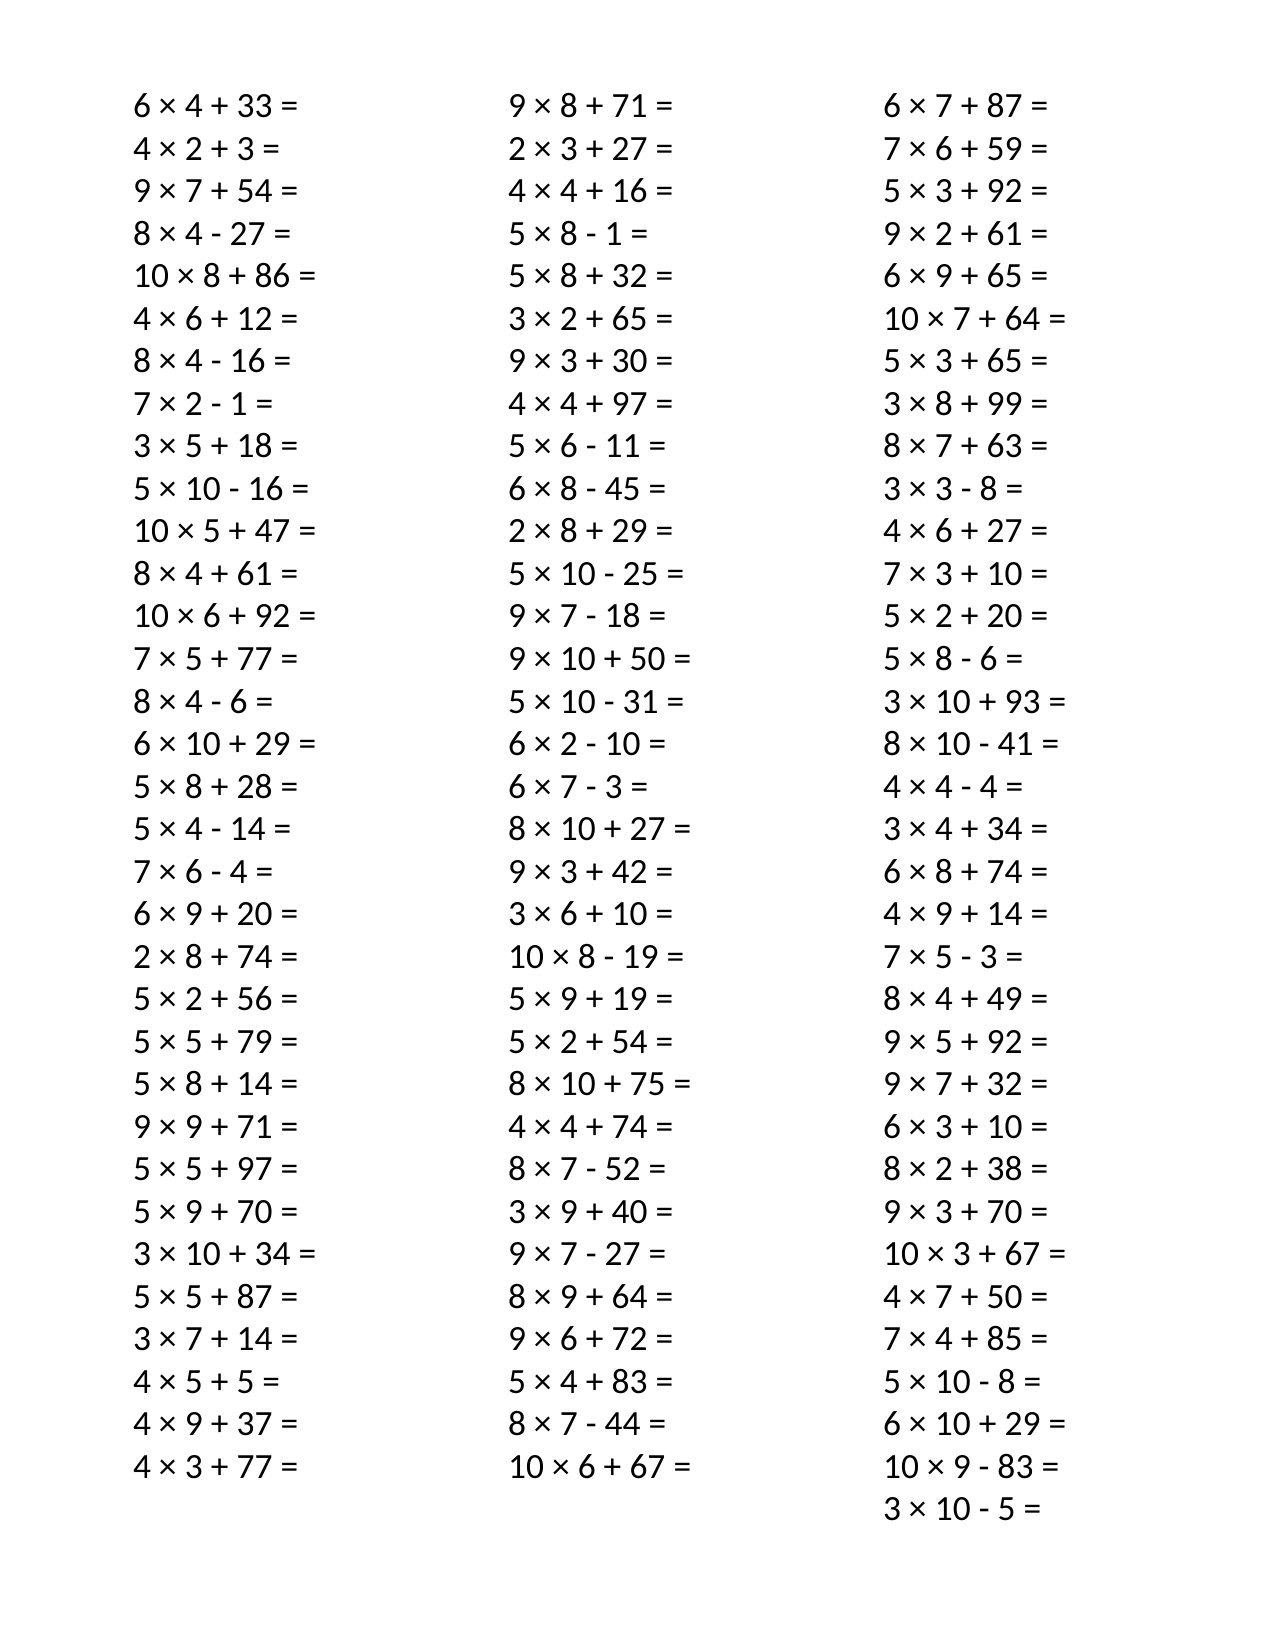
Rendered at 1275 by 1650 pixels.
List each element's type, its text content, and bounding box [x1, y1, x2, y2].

text_box 9 × 8 + 71 = 2 × 3 + 27 = 4 × 4 + 16 = 5 × 8 - 1 = 5 × 8 + 32 = 3 × 2 + 65 = 9 × 3 + 30 = 4 × 4 + 97 = 5 × 6 - 11 = 6 × 8 - 45 = 2 × 8 + 29 = 5 × 10 - 25 = 9 × 7 - 18 = 9 × 10 + 50 = 5 × 10 - 31 = 6 × 2 - 10 = 6 × 7 - 3 = 8 × 10 + 27 = 9 × 3 + 42 = 3 × 6 + 10 = 10 × 8 - 19 = 5 × 9 + 19 = 5 × 2 + 54 = 8 × 10 + 75 = 4 × 4 + 74 = 8 × 7 - 52 = 3 × 9 + 40 = 9 × 7 - 27 = 8 × 9 + 64 = 9 × 6 + 72 = 5 × 4 + 83 = 8 × 7 - 44 = 10 × 6 + 67 = [493, 74, 707, 1536]
text_box 6 × 4 + 33 = 4 × 2 + 3 = 9 × 7 + 54 = 8 × 4 - 27 = 10 × 8 + 86 = 4 × 6 + 12 = 8 × 4 - 16 = 7 × 2 - 1 = 3 × 5 + 18 = 5 × 10 - 16 = 10 × 5 + 47 = 8 × 4 + 61 = 10 × 6 + 92 = 7 × 5 + 77 = 8 × 4 - 6 = 6 × 10 + 29 = 5 × 8 + 28 = 5 × 4 - 14 = 7 × 6 - 4 = 6 × 9 + 20 = 2 × 8 + 74 = 5 × 2 + 56 = 5 × 5 + 79 = 5 × 8 + 14 = 9 × 9 + 71 = 5 × 5 + 97 = 5 × 9 + 70 = 3 × 10 + 34 = 5 × 5 + 87 = 3 × 7 + 14 = 4 × 5 + 5 = 4 × 9 + 37 = 4 × 3 + 77 = [118, 74, 332, 1536]
text_box 6 × 7 + 87 = 7 × 6 + 59 = 5 × 3 + 92 = 9 × 2 + 61 = 6 × 9 + 65 = 10 × 7 + 64 = 5 × 3 + 65 = 3 × 8 + 99 = 8 × 7 + 63 = 3 × 3 - 8 = 4 × 6 + 27 = 7 × 3 + 10 = 5 × 2 + 20 = 5 × 8 - 6 = 3 × 10 + 93 = 8 × 10 - 41 = 4 × 4 - 4 = 3 × 4 + 34 = 6 × 8 + 74 = 4 × 9 + 14 = 7 × 5 - 3 = 8 × 4 + 49 = 9 × 5 + 92 = 9 × 7 + 32 = 6 × 3 + 10 = 8 × 2 + 38 = 9 × 3 + 70 = 10 × 3 + 67 = 4 × 7 + 50 = 7 × 4 + 85 = 5 × 10 - 8 = 6 × 10 + 29 = 10 × 9 - 83 = 3 × 10 - 5 = [868, 74, 1082, 1578]
